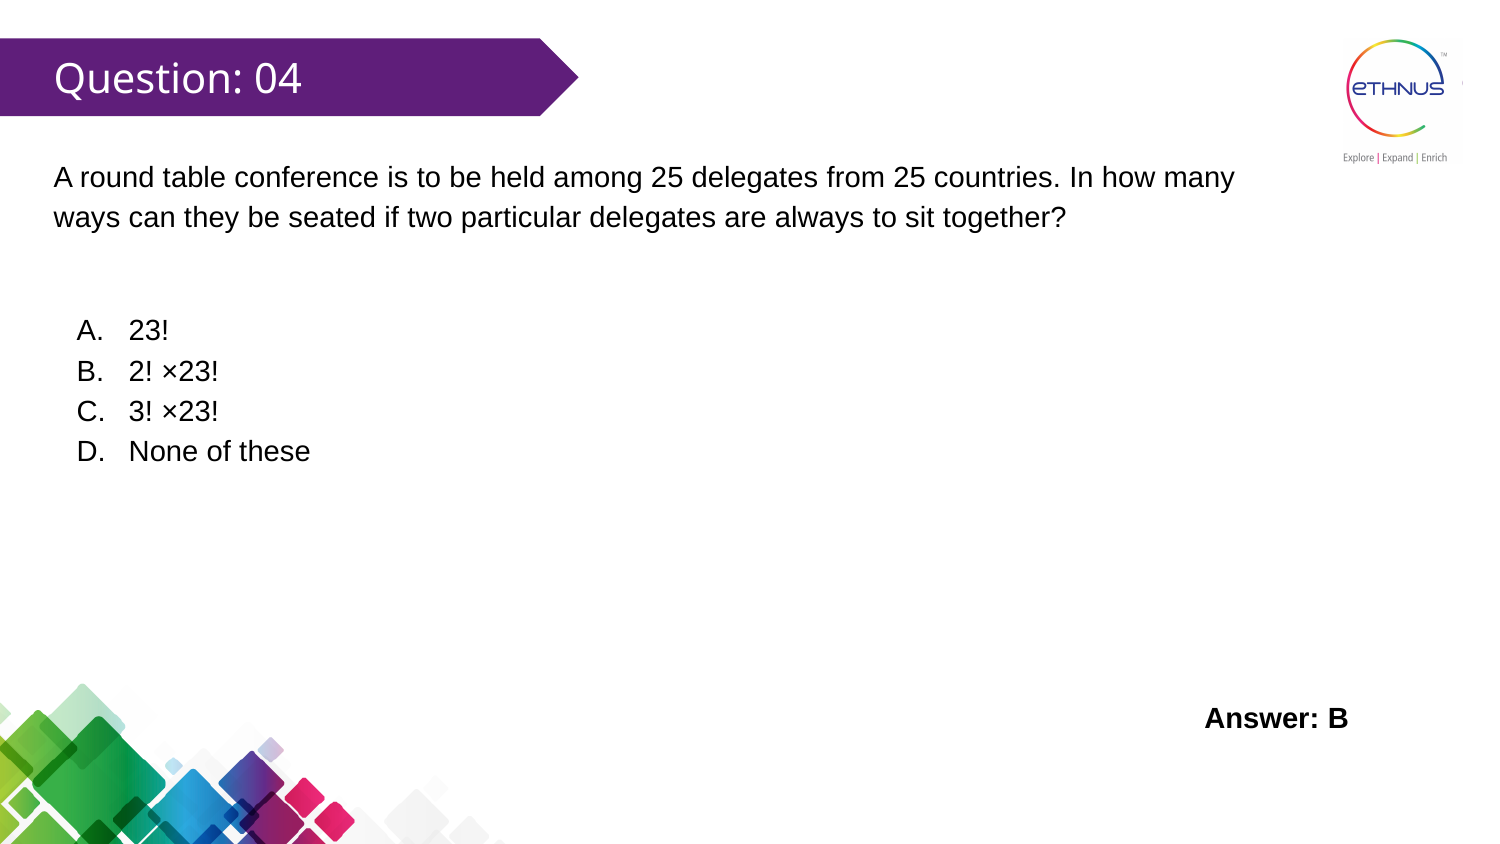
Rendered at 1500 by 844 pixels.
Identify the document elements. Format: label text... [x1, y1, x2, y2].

text_box Answer: B [1189, 684, 1446, 763]
text_box Question: 04 [53, 38, 518, 117]
picture [0, 668, 732, 844]
picture [1343, 38, 1463, 165]
text_box [0, 38, 53, 117]
text_box [518, 38, 579, 117]
text_box A round table conference is to be held among 25 delegates from 25 countries. In how many ways can they be seated if two particular delegates are always to sit together? 23! 2! ×23! 3! ×23! None of these [53, 152, 1265, 669]
